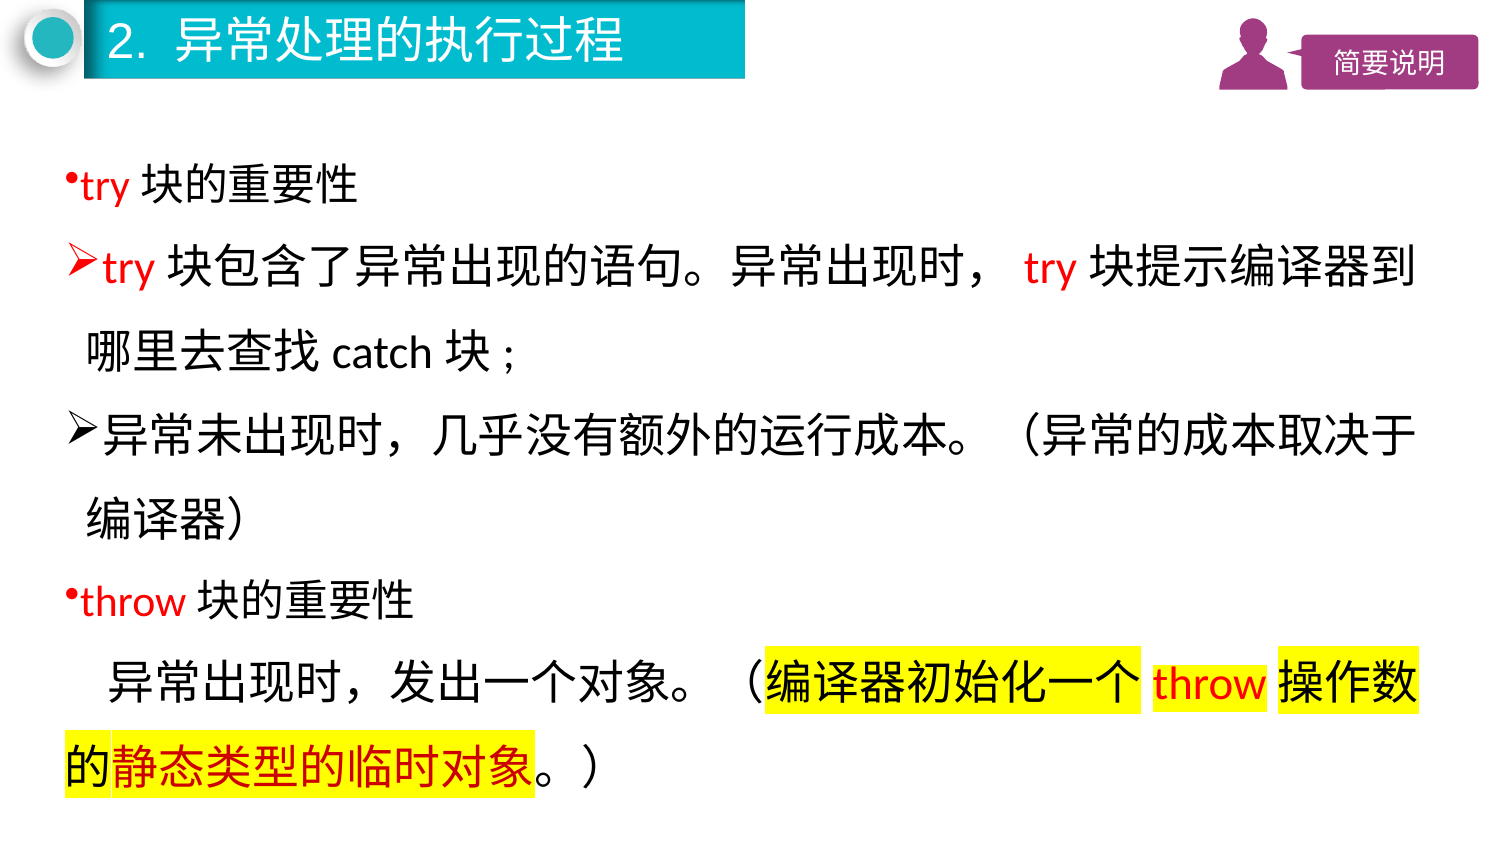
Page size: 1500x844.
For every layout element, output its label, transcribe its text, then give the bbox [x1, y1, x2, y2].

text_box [1218, 14, 1479, 90]
picture [83, 0, 747, 79]
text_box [23, 8, 82, 67]
text_box try块的重要性 try块包含了异常出现的语句。异常出现时，try块提示编译器到哪里去查找catch块; 异常未出现时，几乎没有额外的运行成本。（异常的成本取决于编译器） throw块的重要性 异常出现时，发出一个对象。（编译器初始化一个throw操作数的静态类型的临时对象。） [49, 122, 1478, 812]
